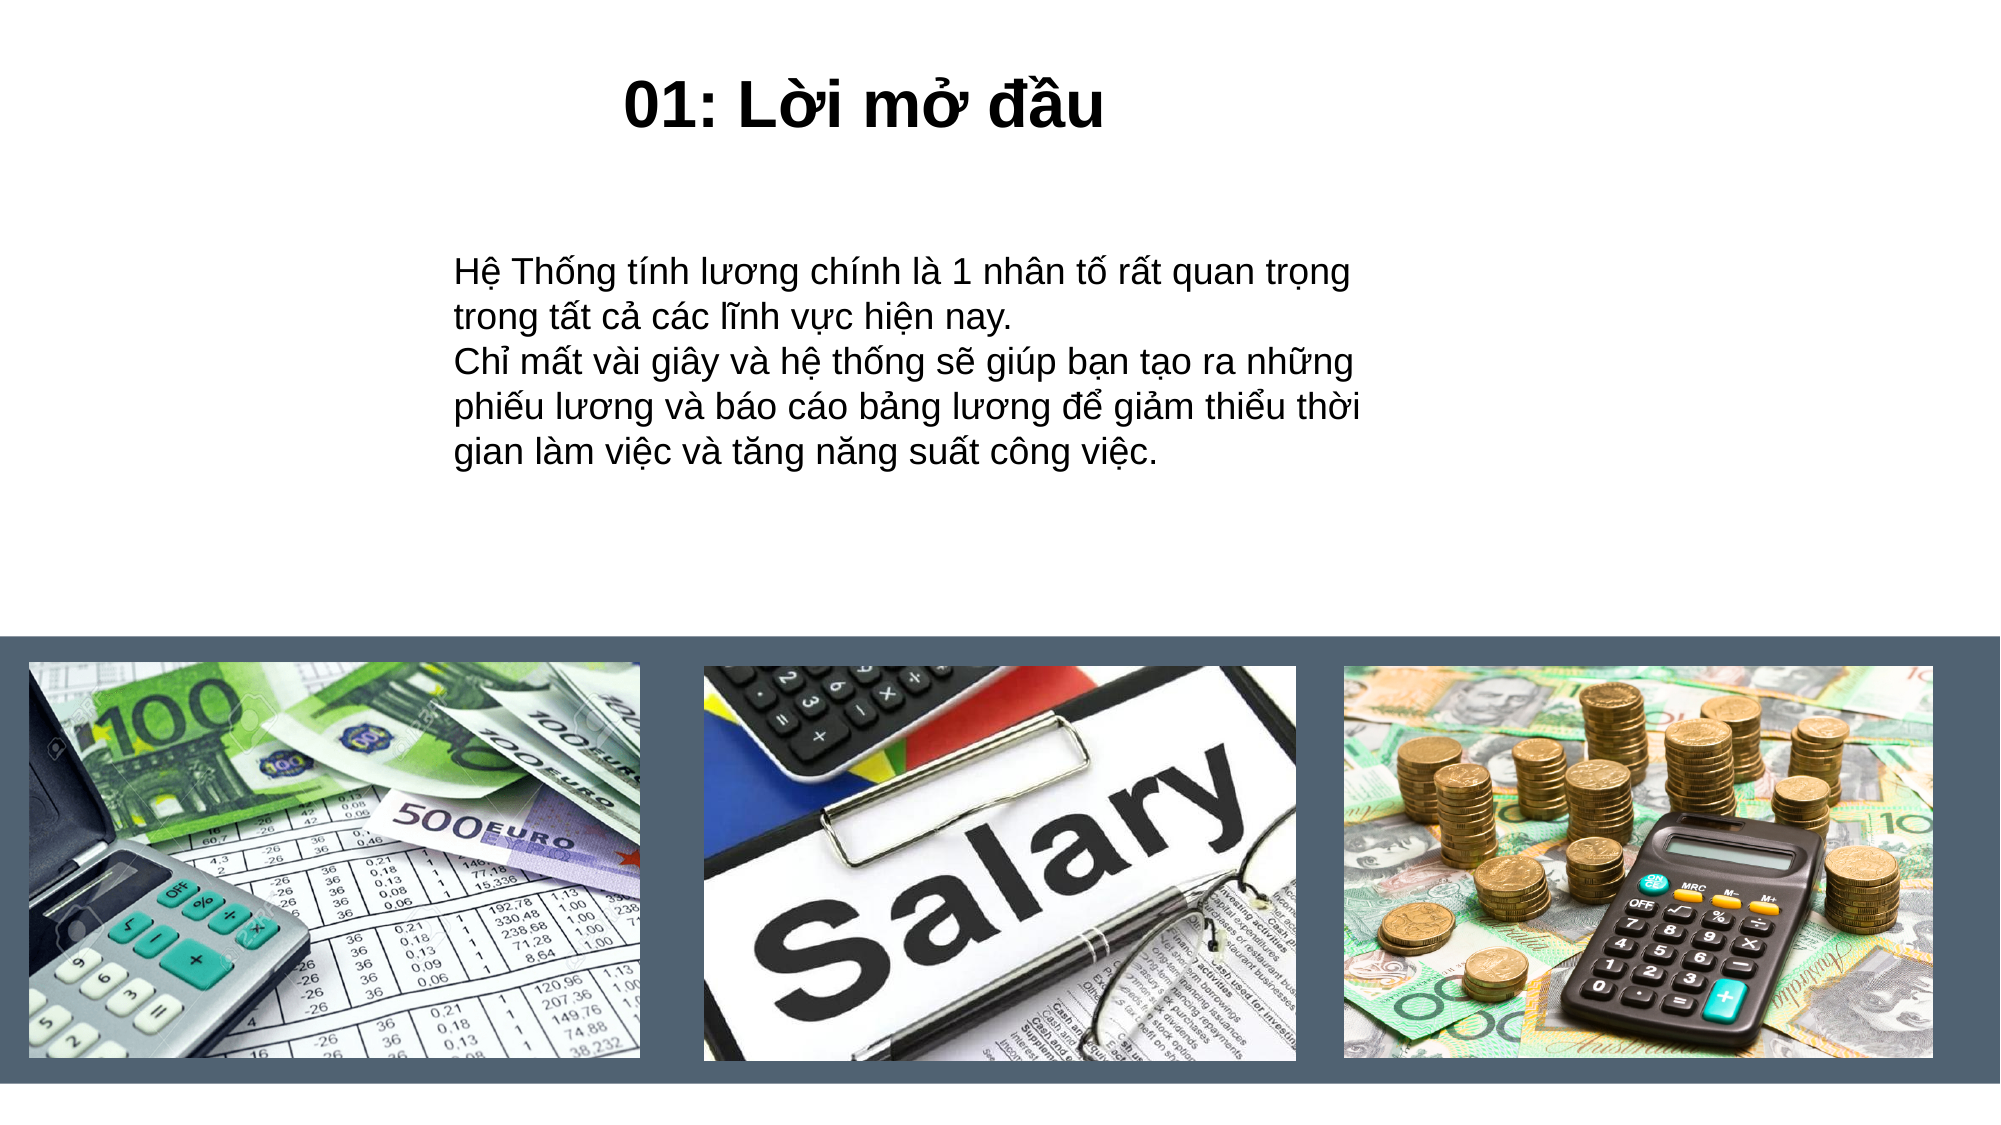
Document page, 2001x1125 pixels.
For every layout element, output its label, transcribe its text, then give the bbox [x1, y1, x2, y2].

text_box Hệ Thống tính lương chính là 1 nhân tố rất quan trọng trong tất cả các lĩnh vực hiện nay. Chỉ mất vài giây và hệ thống sẽ giúp bạn tạo ra những phiếu lương và báo cáo bảng lương để giảm thiểu thời gian làm việc và tăng năng suất công việc. [438, 239, 1439, 525]
picture [704, 666, 1296, 1061]
text_box [0, 635, 2000, 1085]
picture [1344, 666, 1933, 1058]
picture [29, 662, 640, 1058]
text_box 01: Lời mở đầu [605, 53, 1345, 148]
